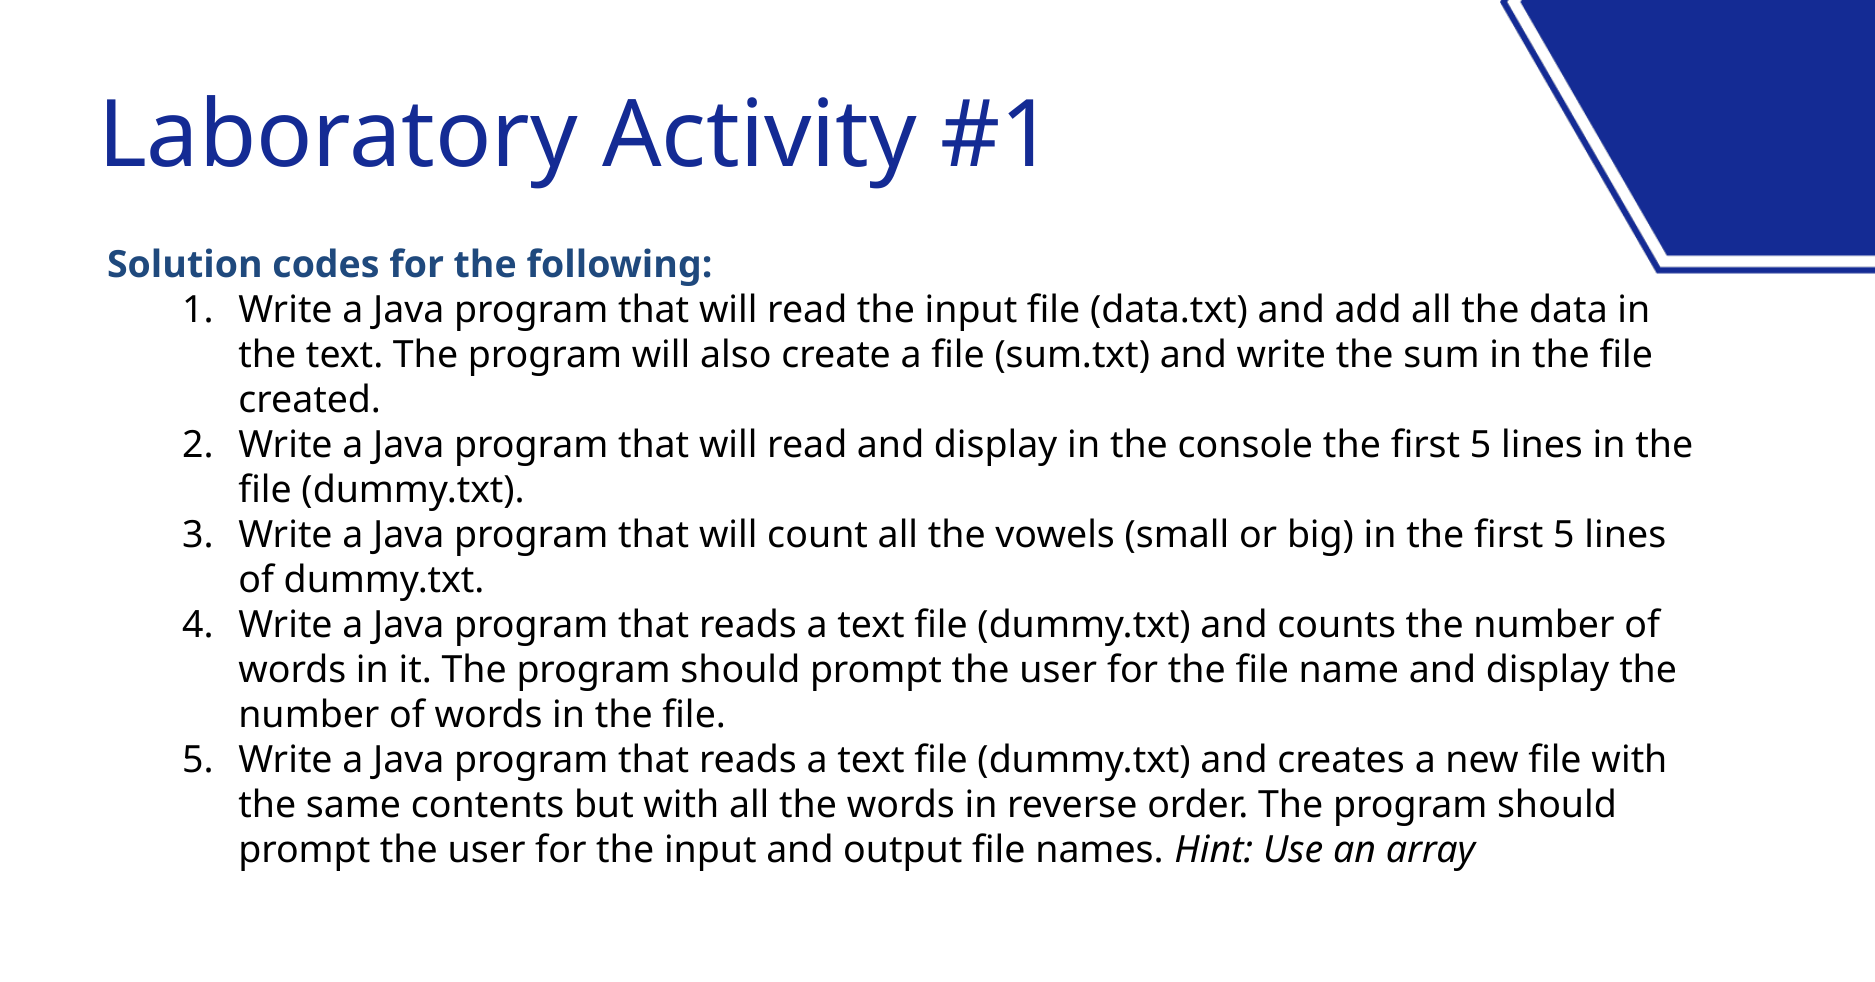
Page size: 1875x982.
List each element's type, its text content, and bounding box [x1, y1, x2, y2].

text_box Solution codes for the following: Write a Java program that will read the input file (data.txt) and add all the data in the text. The program will also create a file (sum.txt) and write the sum in the file created. Write a Java program that will read and display in the console the first 5 lines in the file (dummy.txt). Write a Java program that will count all the vowels (small or big) in the first 5 lines of dummy.txt. Write a Java program that reads a text file (dummy.txt) and counts the number of words in it. The program should prompt the user for the file name and display the number of words in the file. Write a Java program that reads a text file (dummy.txt) and creates a new file with the same contents but with all the words in reverse order. The program should prompt the user for the input and output file names. Hint: Use an array [92, 232, 1725, 878]
text_box Laboratory Activity #1 [98, 94, 1444, 185]
picture [1500, 0, 1875, 274]
